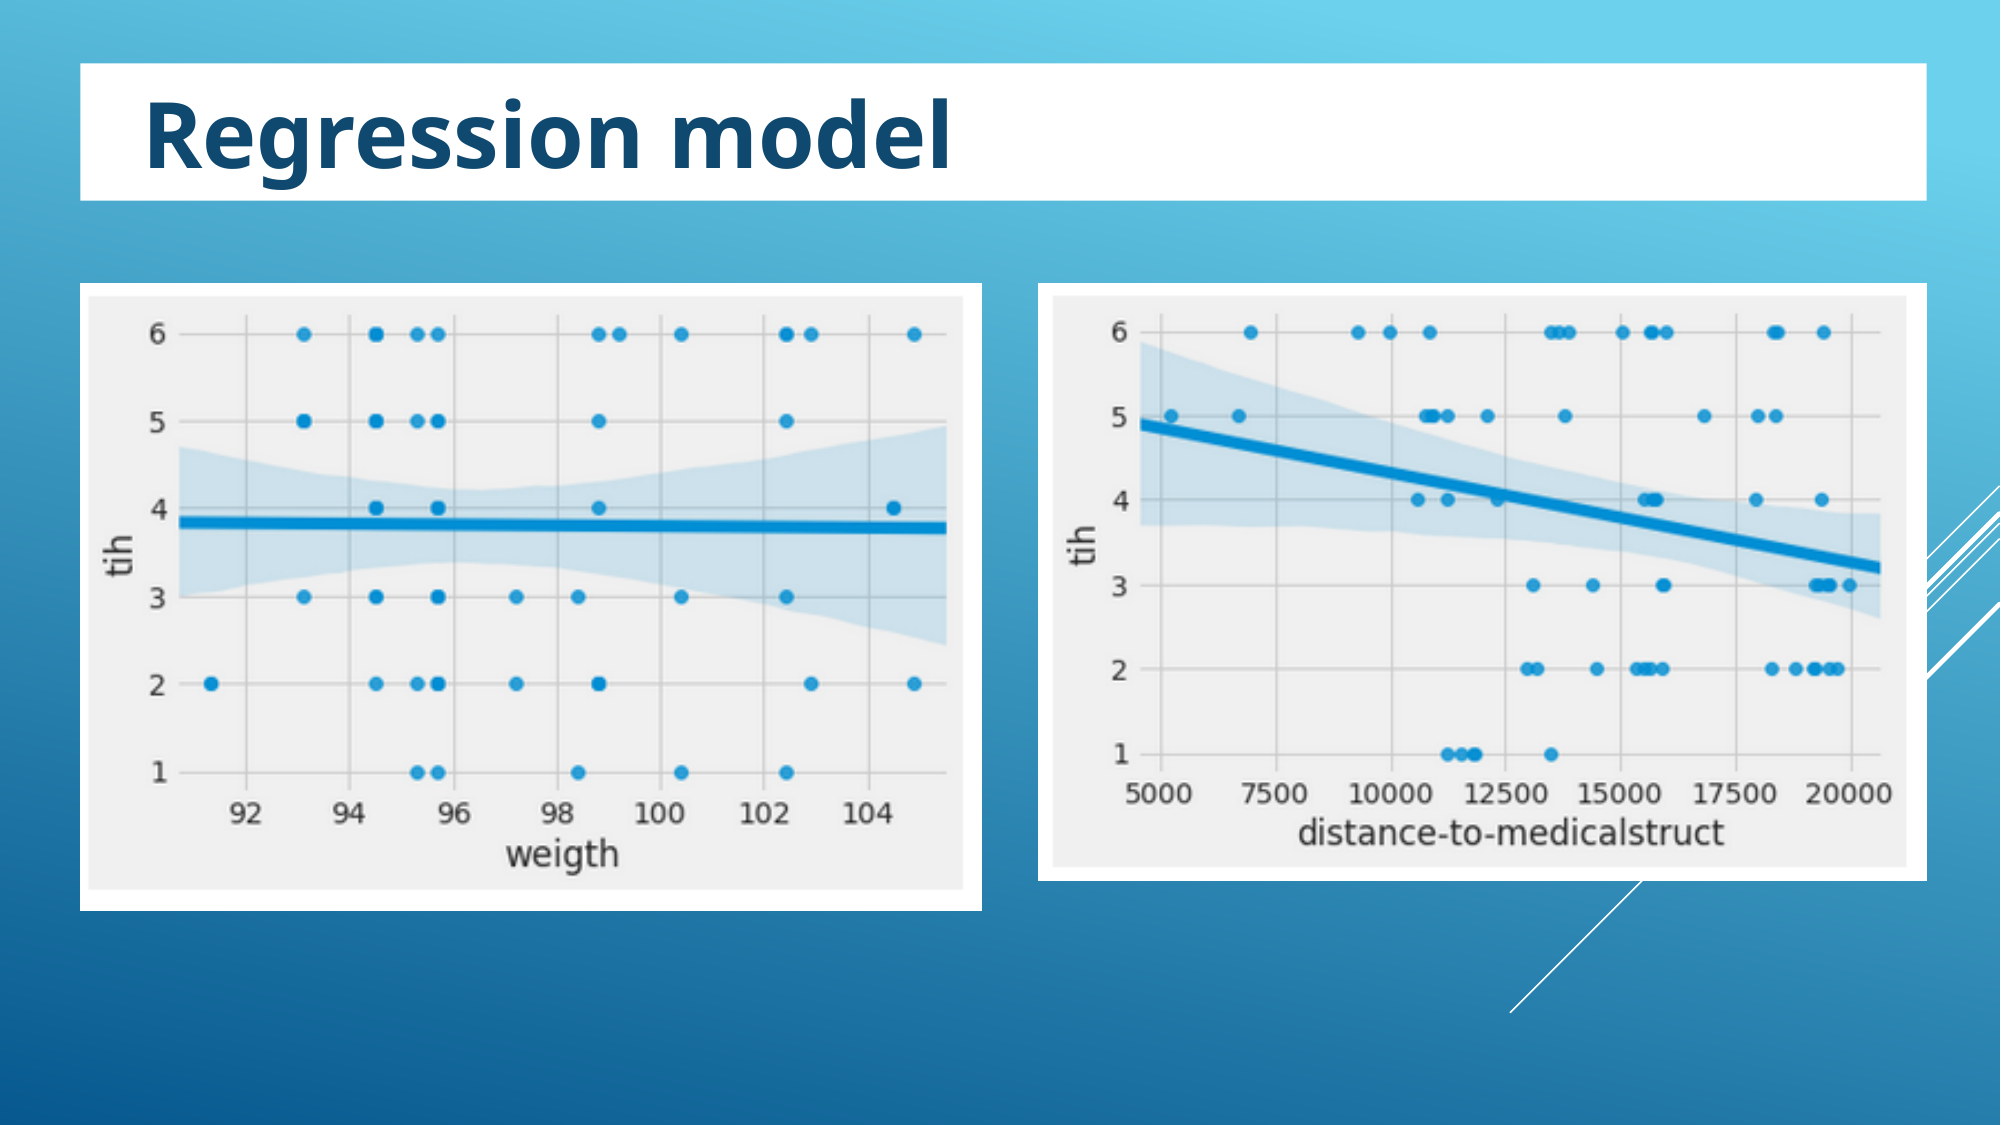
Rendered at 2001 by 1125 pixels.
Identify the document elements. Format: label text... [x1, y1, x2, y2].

list Regression model [80, 63, 1927, 201]
picture [1038, 283, 1927, 882]
picture [79, 283, 982, 911]
